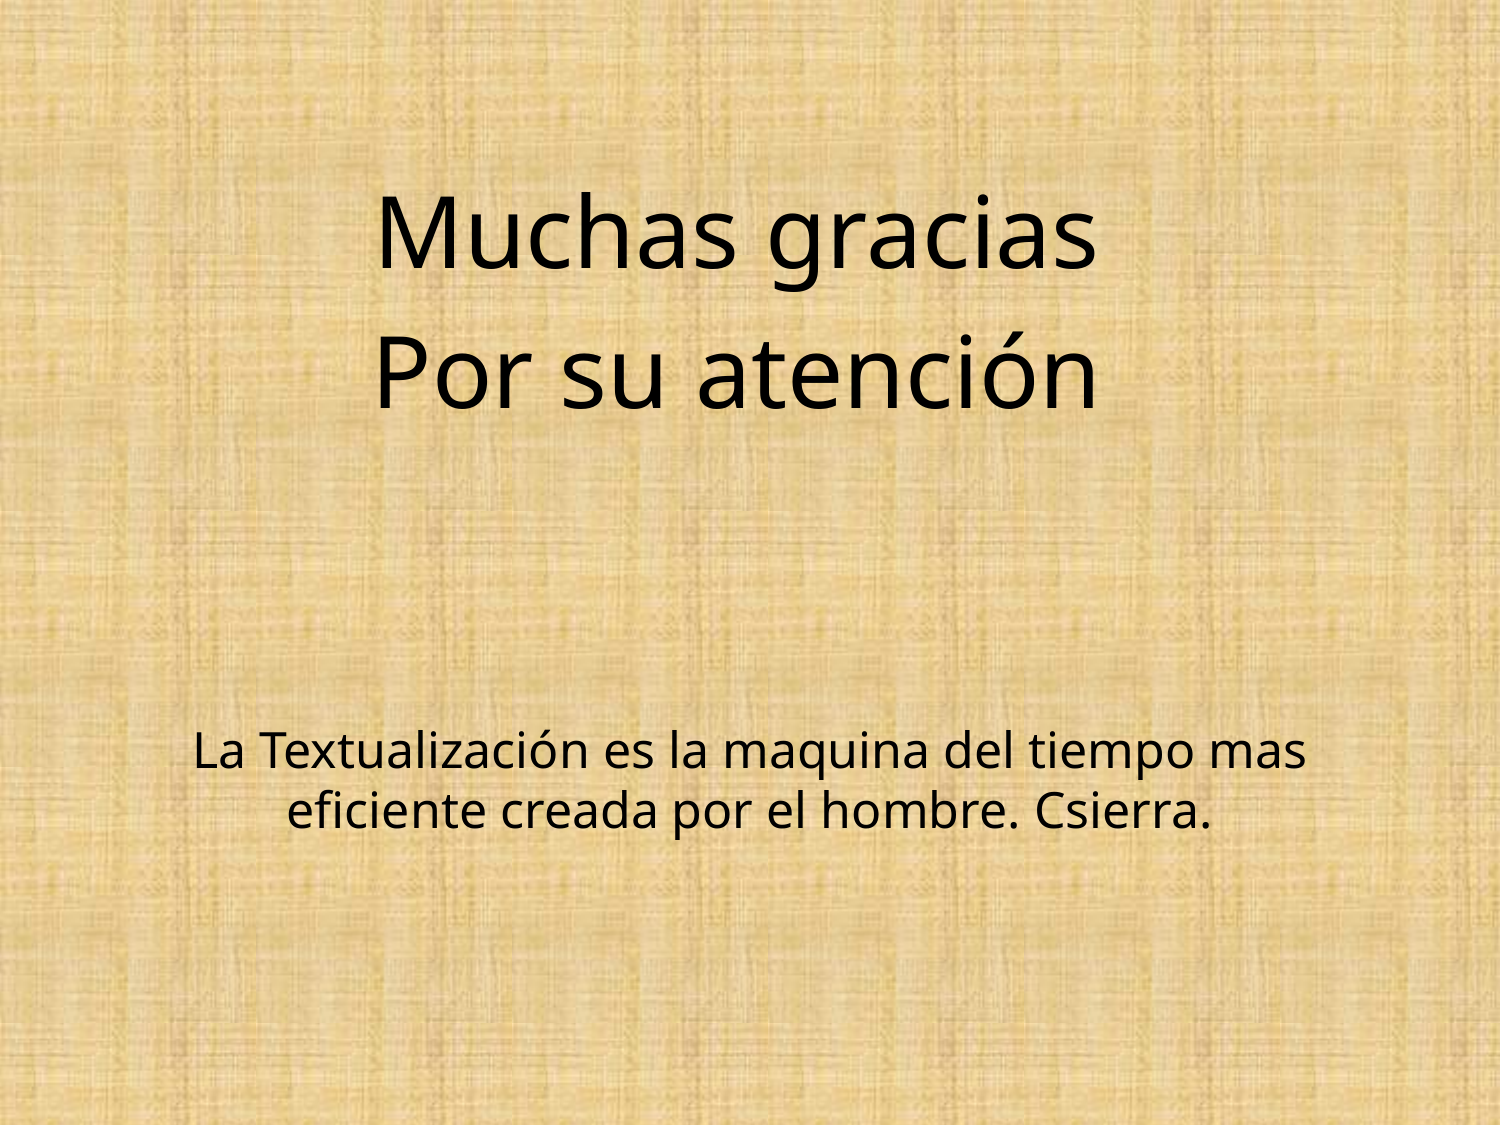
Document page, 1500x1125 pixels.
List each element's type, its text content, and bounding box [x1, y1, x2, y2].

list Muchas gracias Por su atención La Textualización es la maquina del tiempo mas eficiente creada por el hombre. Csierra. [75, 160, 1425, 1005]
picture [0, 0, 1500, 1125]
